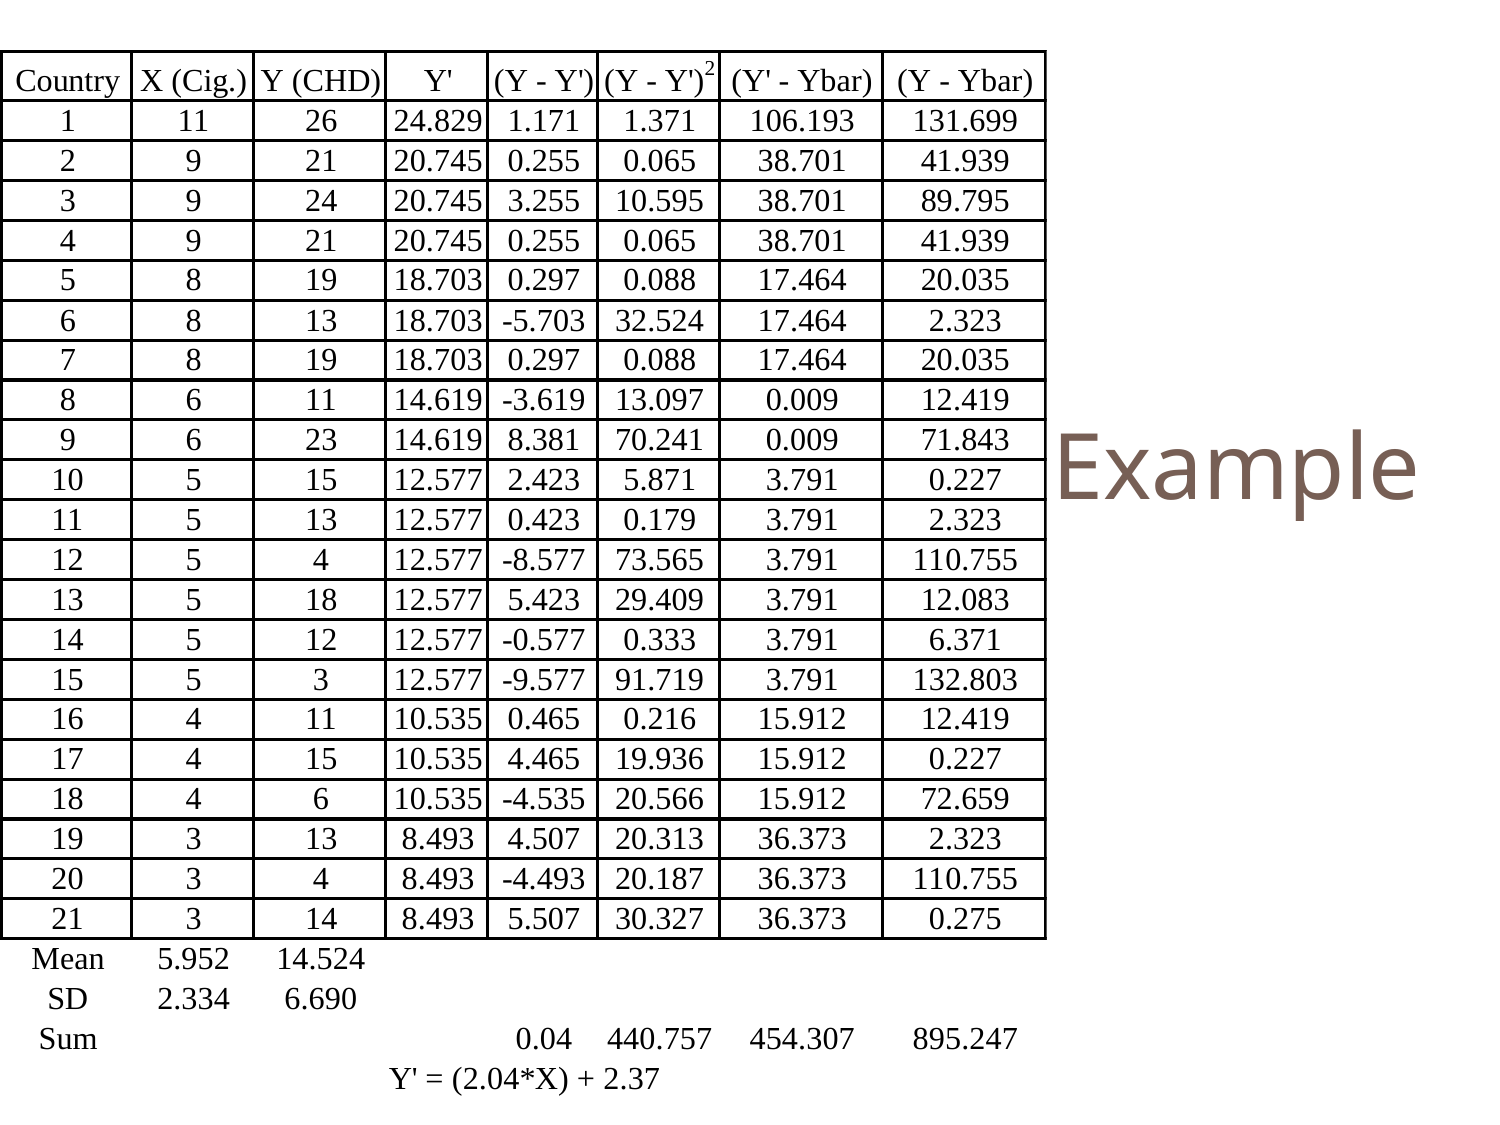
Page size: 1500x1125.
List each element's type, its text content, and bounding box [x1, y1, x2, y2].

title Example [1052, 375, 1500, 550]
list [0, 49, 1048, 1101]
